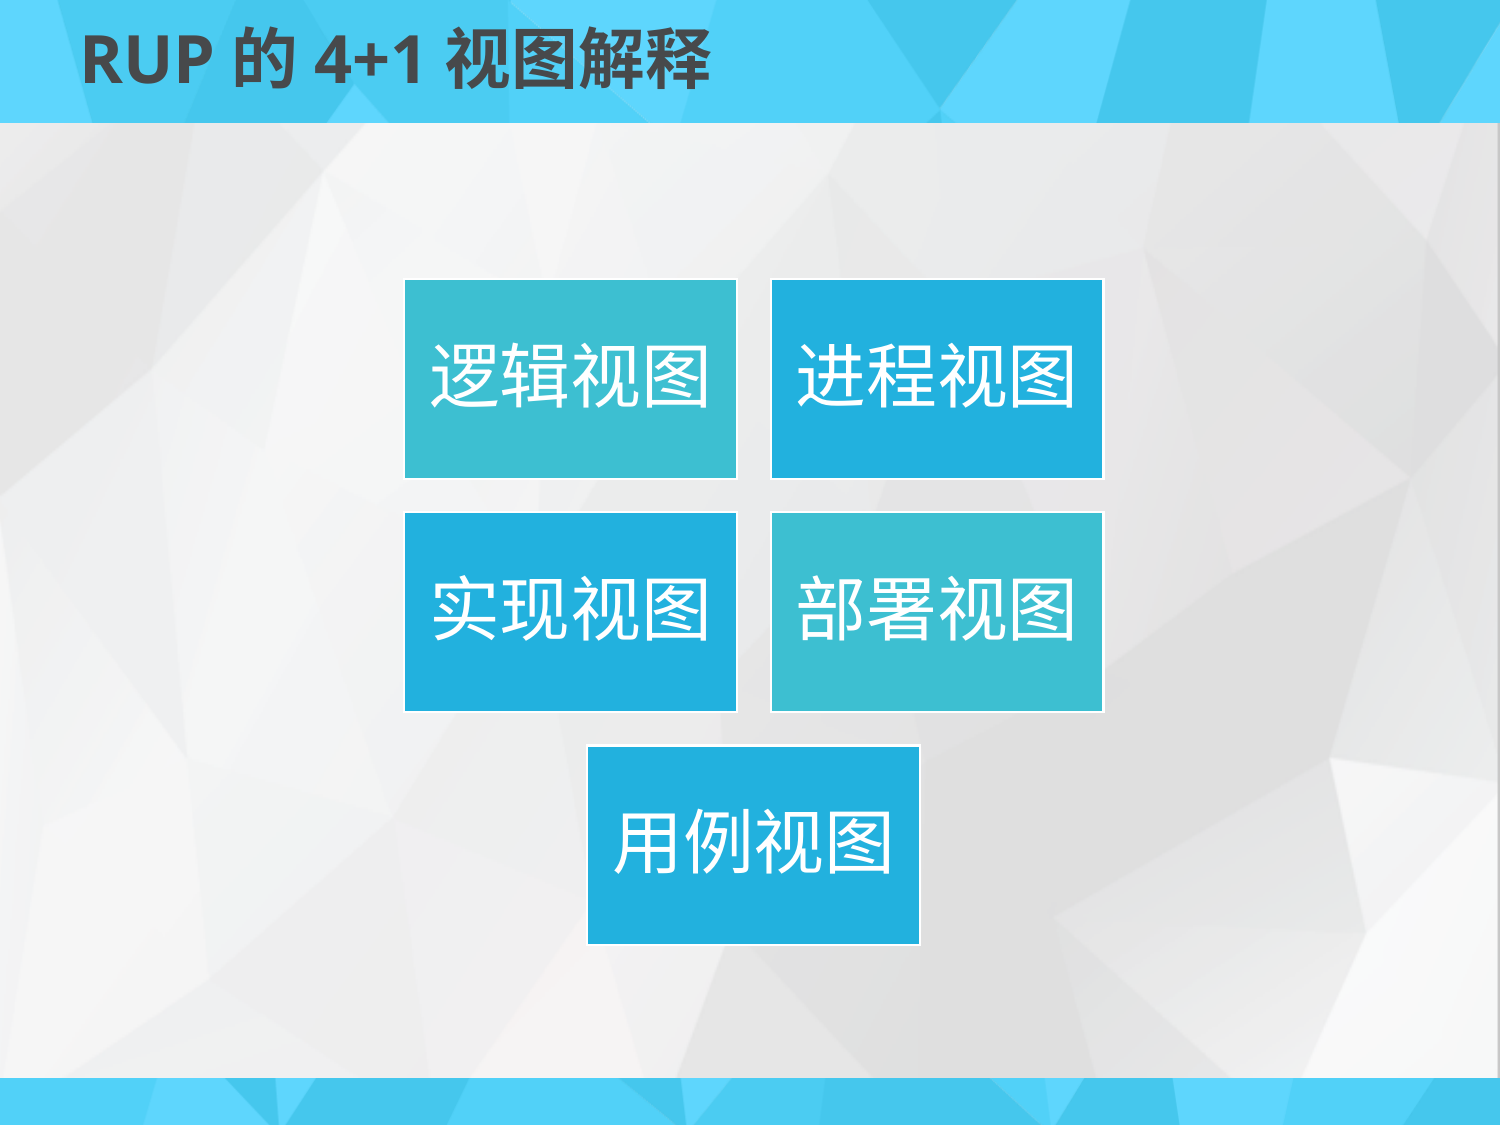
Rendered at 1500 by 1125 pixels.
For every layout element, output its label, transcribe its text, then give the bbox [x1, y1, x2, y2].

title RUP的4+1视图解释 [64, 9, 1422, 115]
picture [0, 0, 1500, 1125]
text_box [253, 278, 1254, 946]
